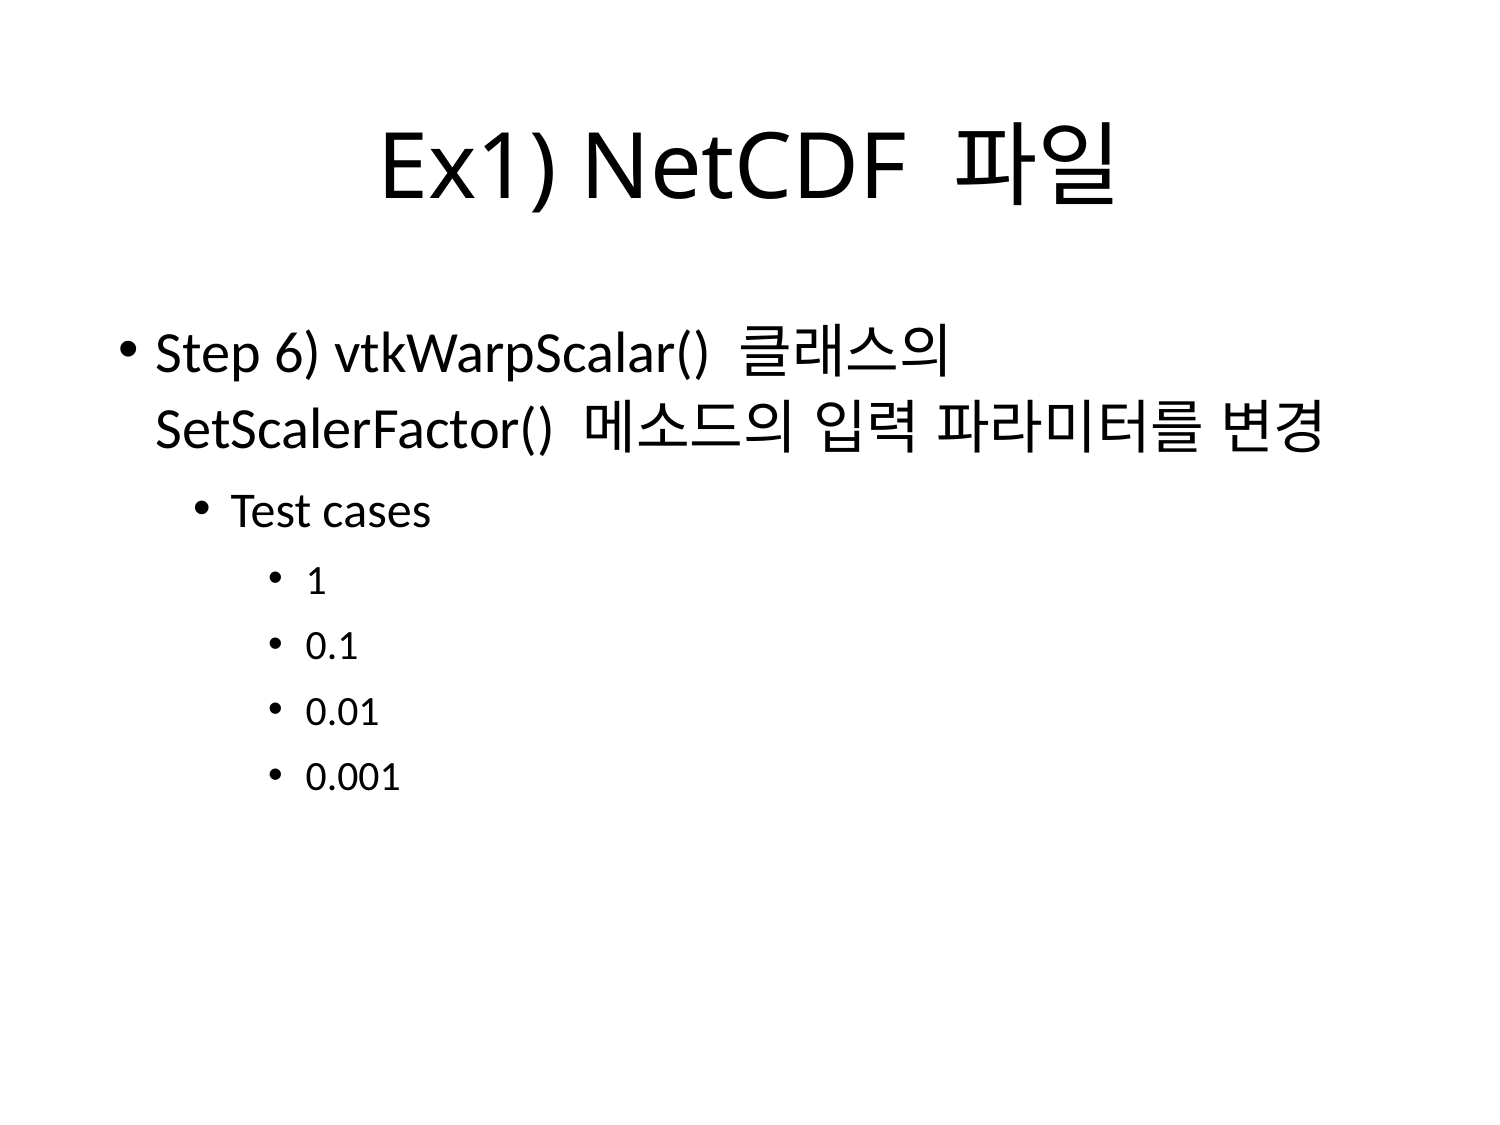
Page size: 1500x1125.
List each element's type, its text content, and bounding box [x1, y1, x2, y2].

list Step 6) vtkWarpScalar() 클래스의 SetScalerFactor() 메소드의 입력 파라미터를 변경 Test cases 1 0.1 0.01 0.001 [103, 299, 1397, 1014]
title Ex1) NetCDF 파일 [103, 59, 1397, 278]
